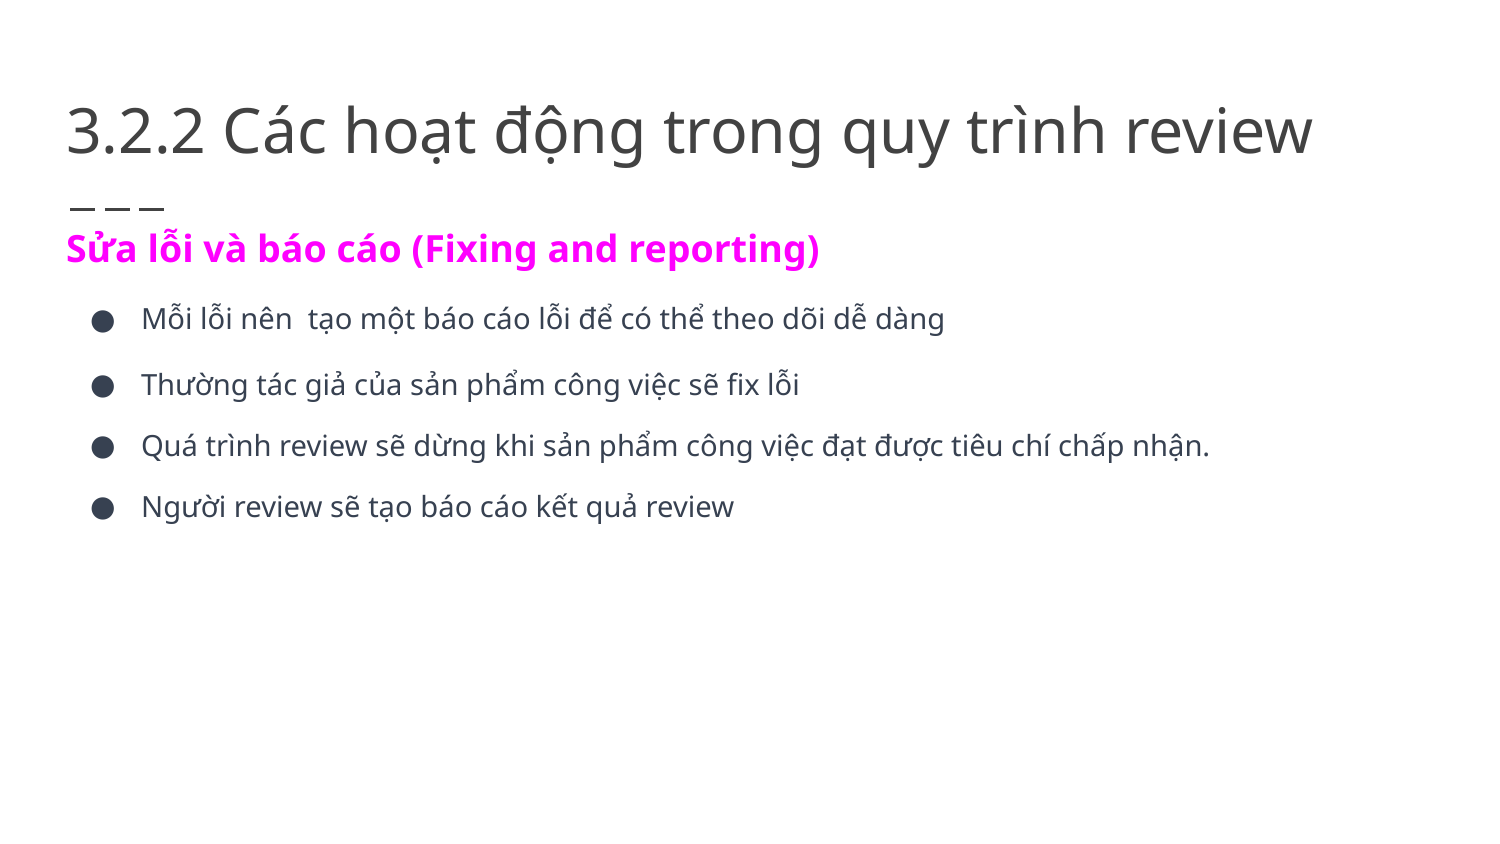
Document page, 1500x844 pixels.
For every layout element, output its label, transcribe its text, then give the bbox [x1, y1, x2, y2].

list Sửa lỗi và báo cáo (Fixing and reporting) Mỗi lỗi nên tạo một báo cáo lỗi để có thể theo dõi dễ dàng Thường tác giả của sản phẩm công việc sẽ fix lỗi Quá trình review sẽ dừng khi sản phẩm công việc đạt được tiêu chí chấp nhận. Người review sẽ tạo báo cáo kết quả review [51, 203, 1449, 770]
title 3.2.2 Các hoạt động trong quy trình review [51, 61, 1449, 182]
